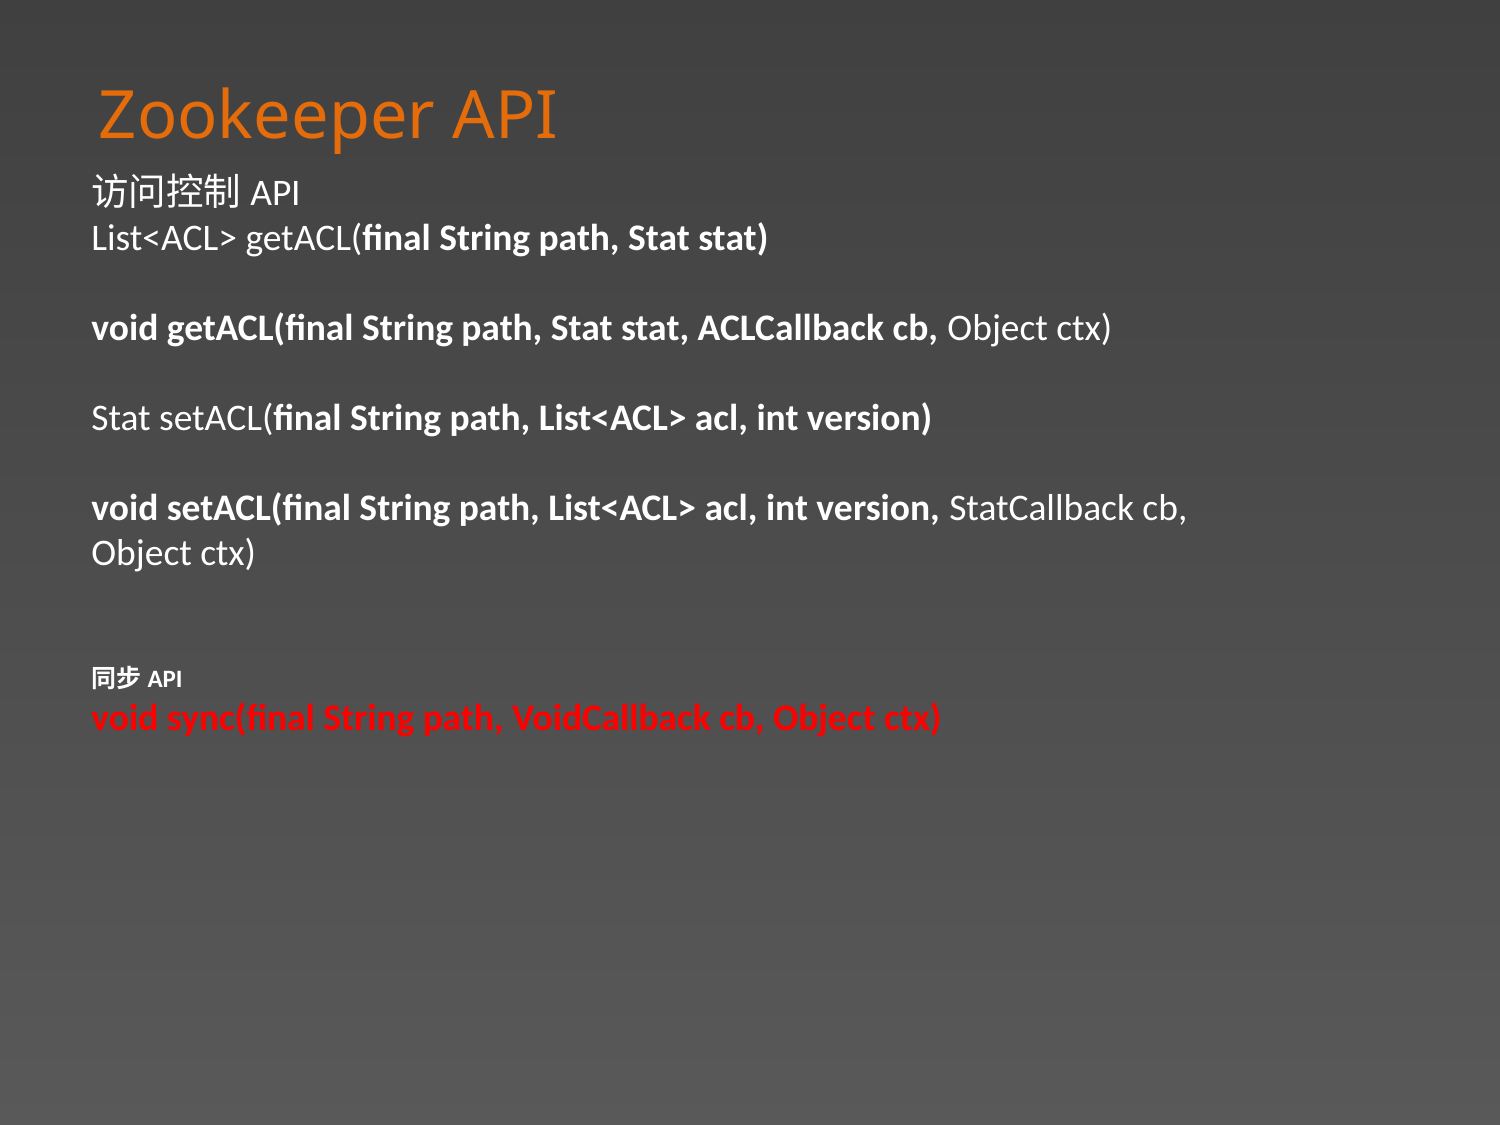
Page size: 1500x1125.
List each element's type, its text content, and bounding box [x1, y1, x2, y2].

text_box Zookeeper API [84, 64, 574, 160]
text_box 访问控制API List<ACL> getACL(final String path, Stat stat) void getACL(final String path, Stat stat, ACLCallback cb, Object ctx) Stat setACL(final String path, List<ACL> acl, int version) void setACL(final String path, List<ACL> acl, int version, StatCallback cb, Object ctx) 同步API void sync(final String path, VoidCallback cb, Object ctx) [76, 160, 1291, 806]
